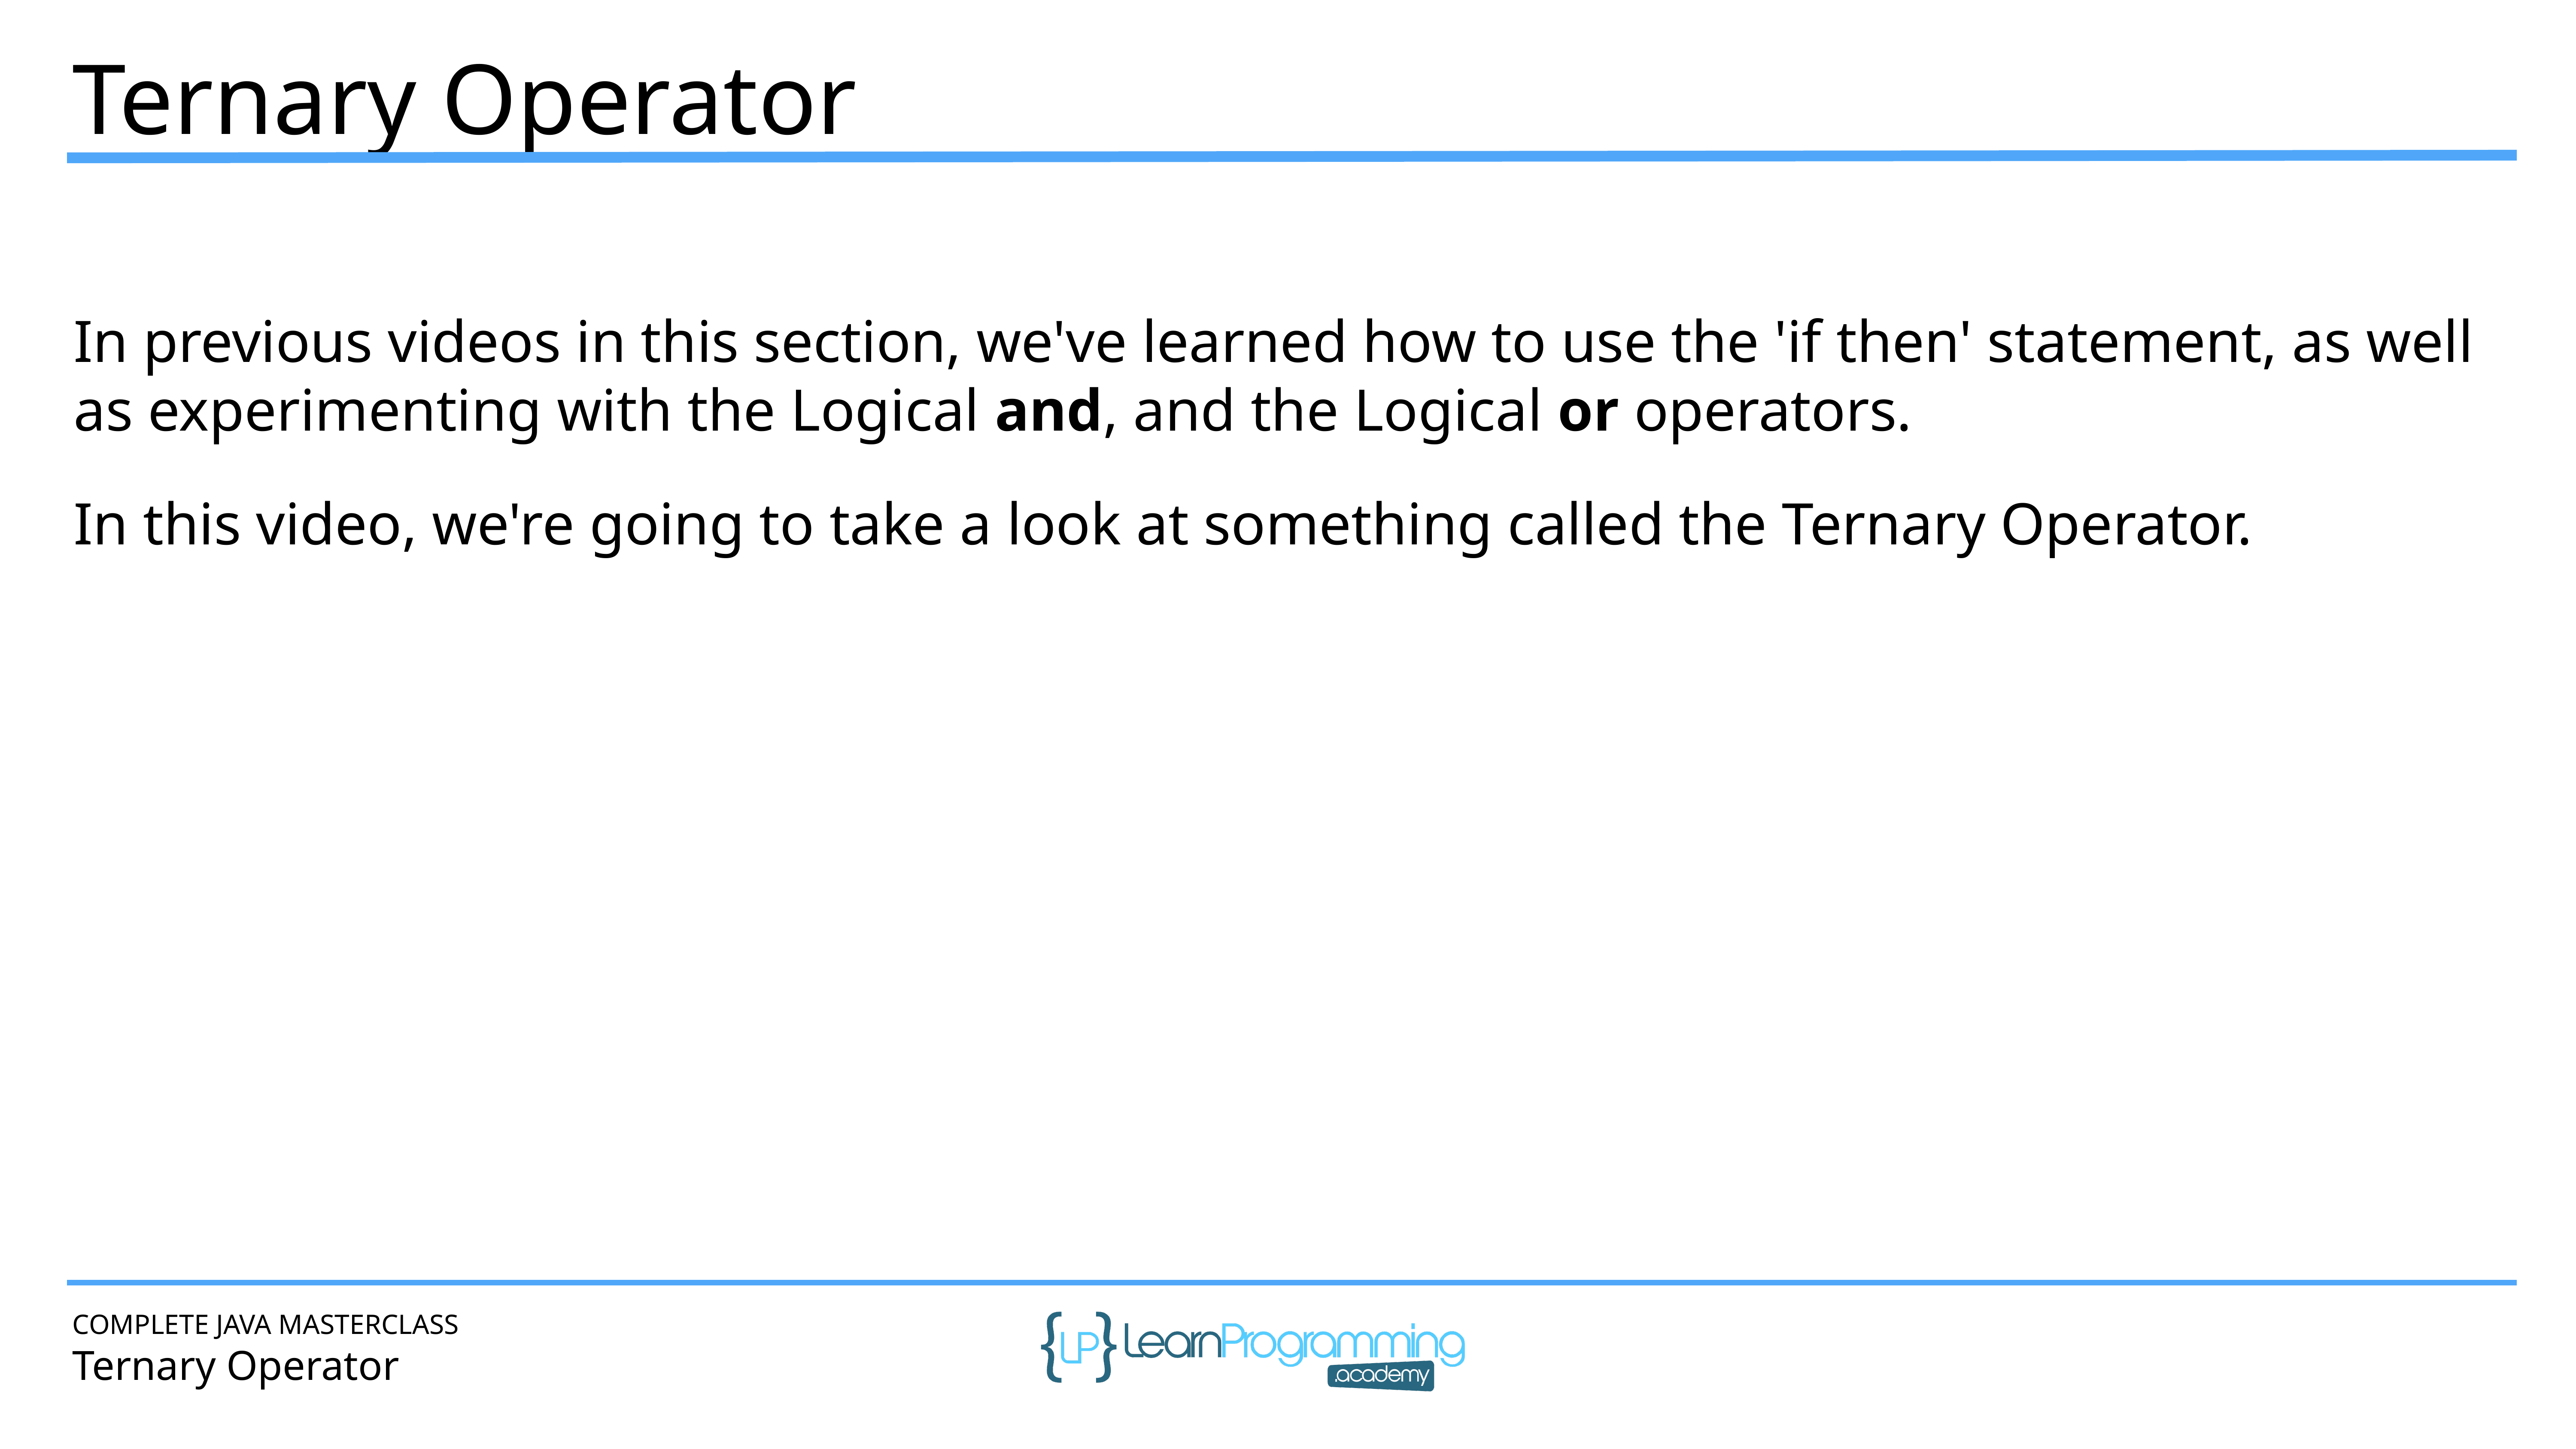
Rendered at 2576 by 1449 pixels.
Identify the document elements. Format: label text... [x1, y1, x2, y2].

text_box In previous videos in this section, we've learned how to use the 'if then' statement, as well as experimenting with the Logical and, and the Logical or operators. In this video, we're going to take a look at something called the Ternary Operator. [67, 301, 2517, 1139]
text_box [67, 155, 2517, 158]
picture [1032, 1302, 1477, 1400]
text_box Ternary Operator [67, 32, 873, 152]
text_box COMPLETE JAVA MASTERCLASS Ternary Operator [67, 1302, 1030, 1394]
